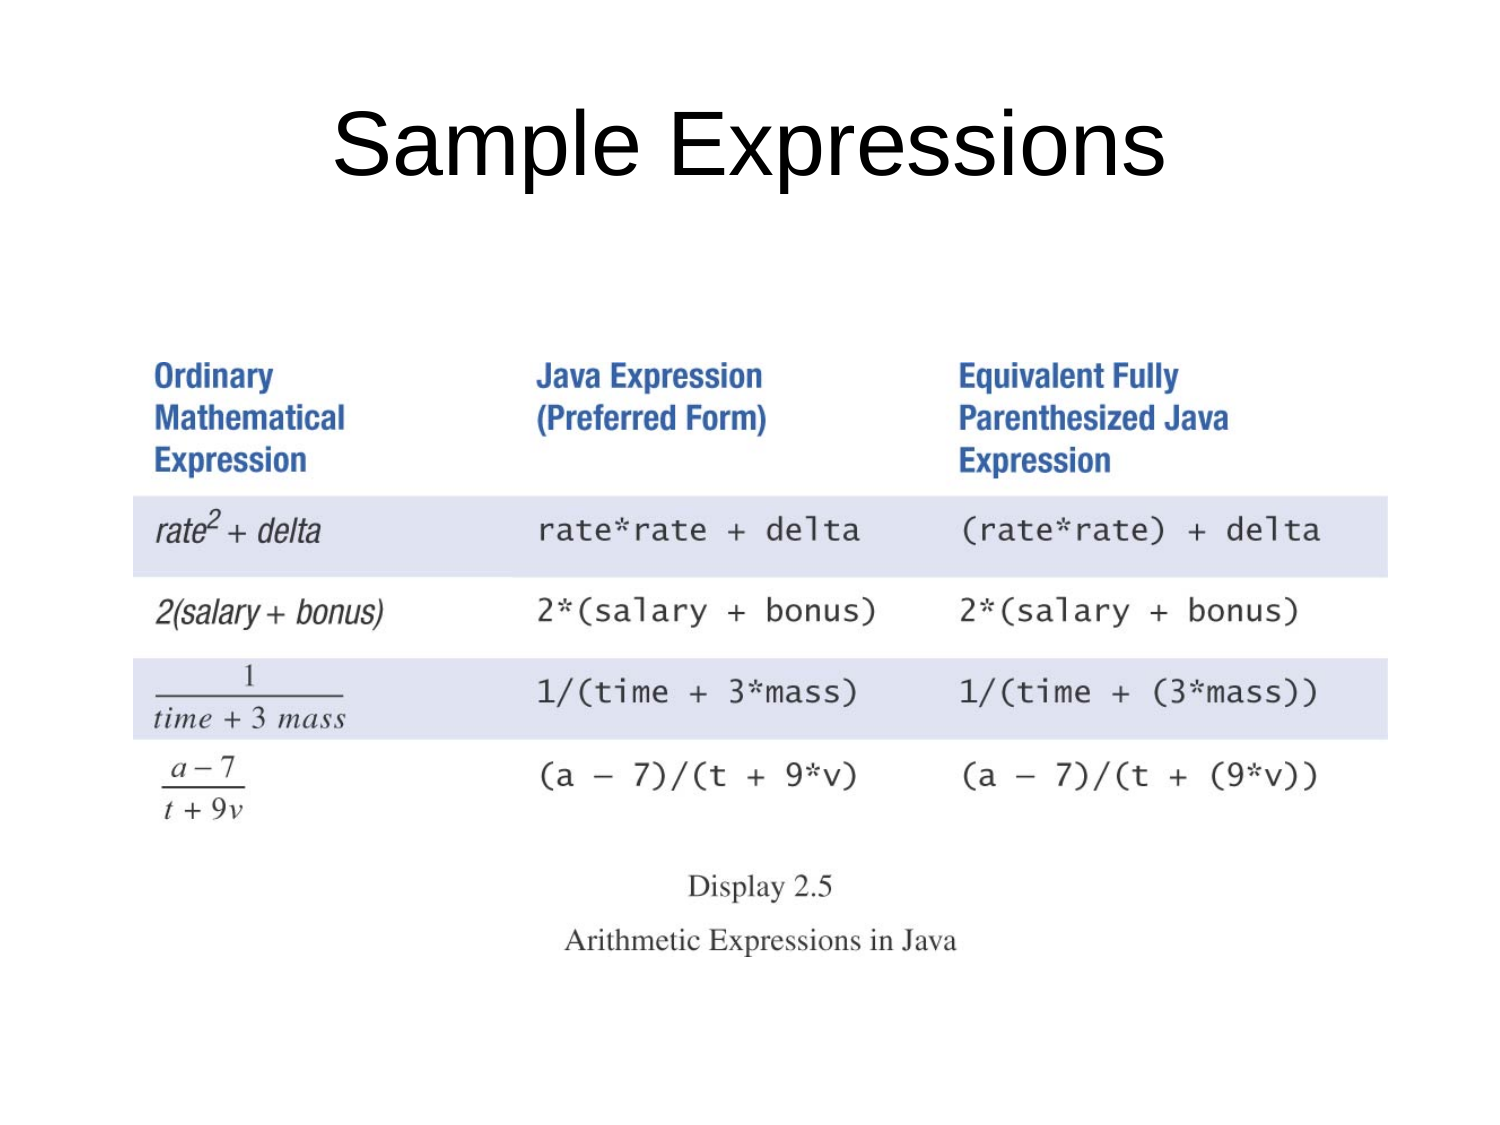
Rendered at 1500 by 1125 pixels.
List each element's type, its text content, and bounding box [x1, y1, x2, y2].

title Sample Expressions [75, 45, 1425, 233]
picture [132, 362, 1388, 957]
